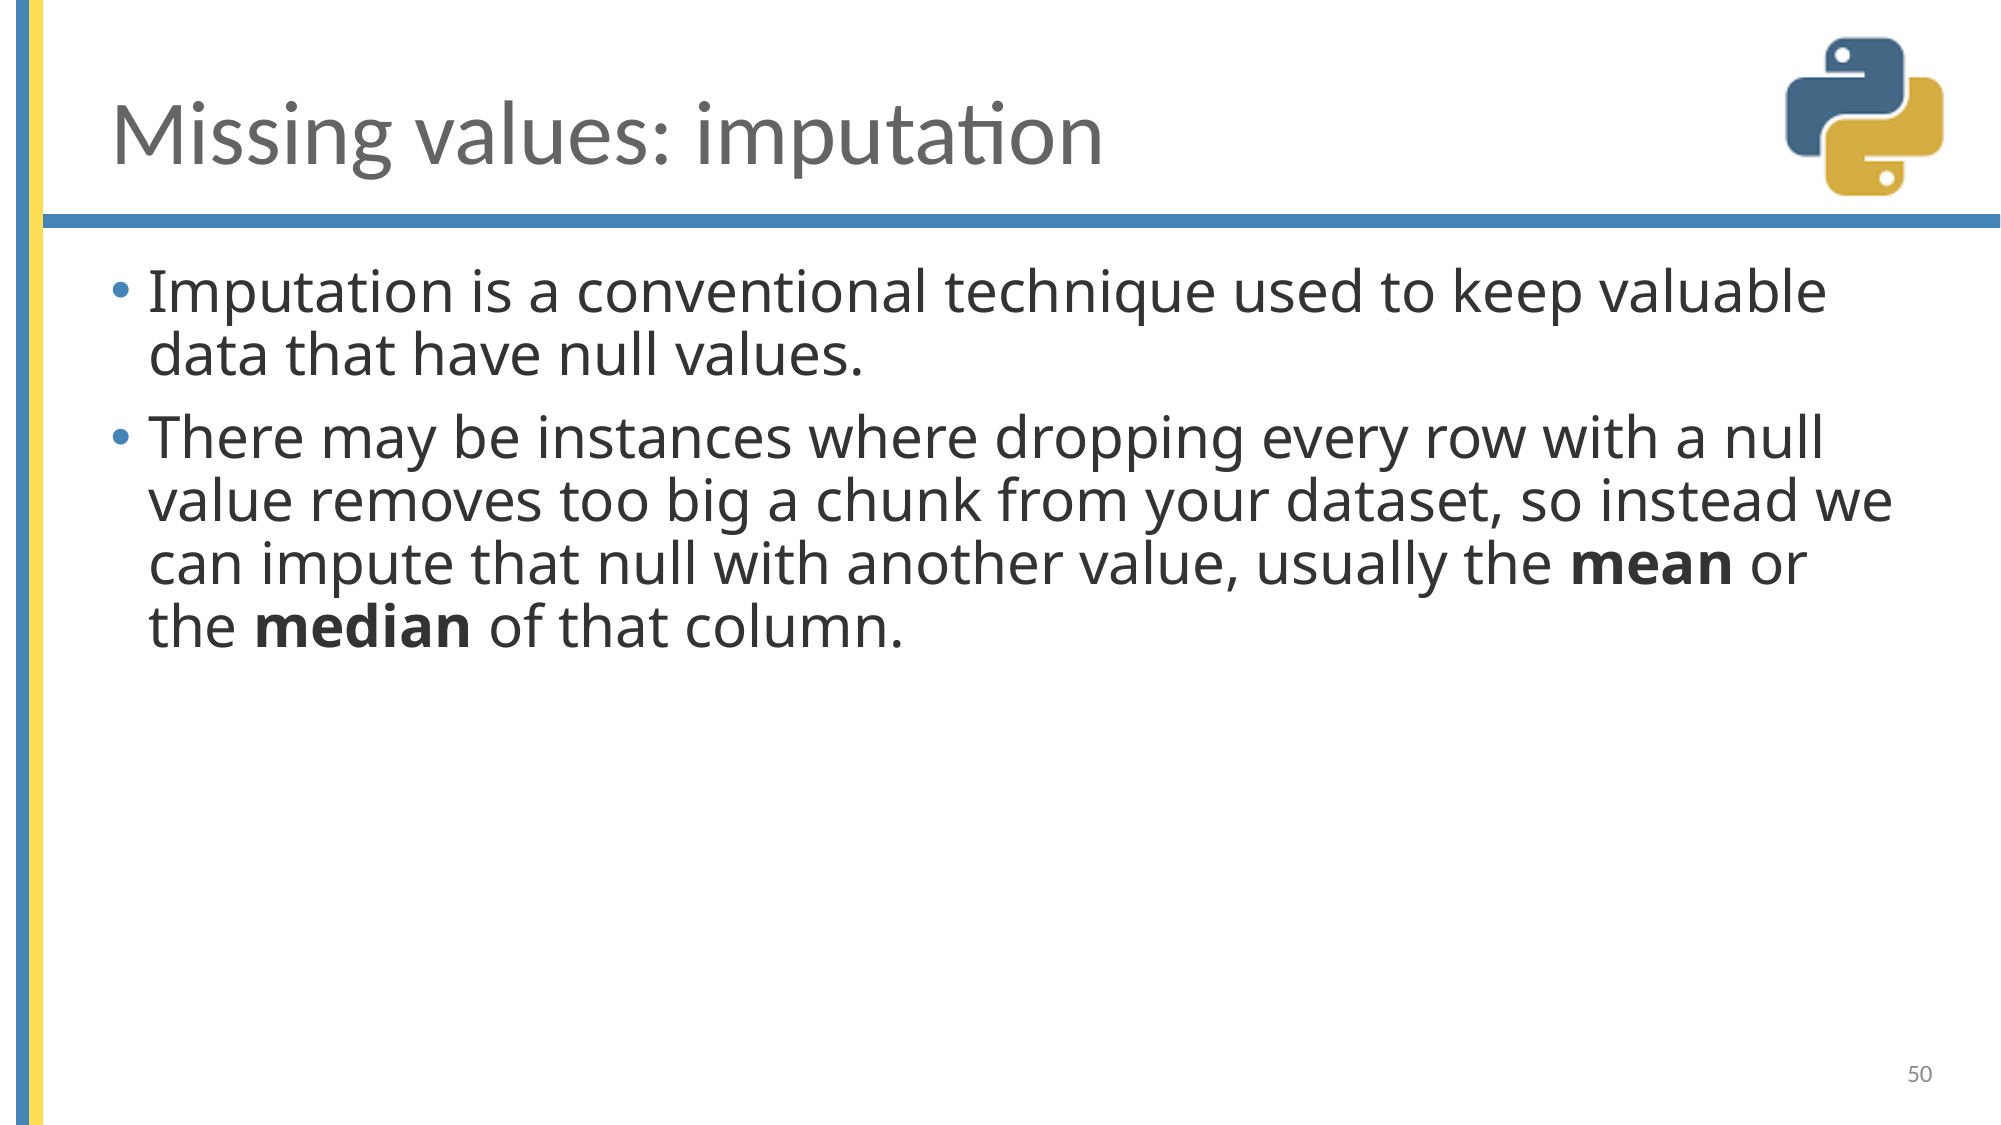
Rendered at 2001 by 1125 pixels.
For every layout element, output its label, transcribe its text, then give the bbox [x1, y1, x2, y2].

list Imputation is a conventional technique used to keep valuable data that have null values. There may be instances where dropping every row with a null value removes too big a chunk from your dataset, so instead we can impute that null with another value, usually the mean or the median of that column. [95, 254, 1948, 1014]
slide_number 50 [1497, 1042, 1948, 1103]
picture [1747, 18, 1987, 205]
title Missing values: imputation [95, 59, 1863, 211]
